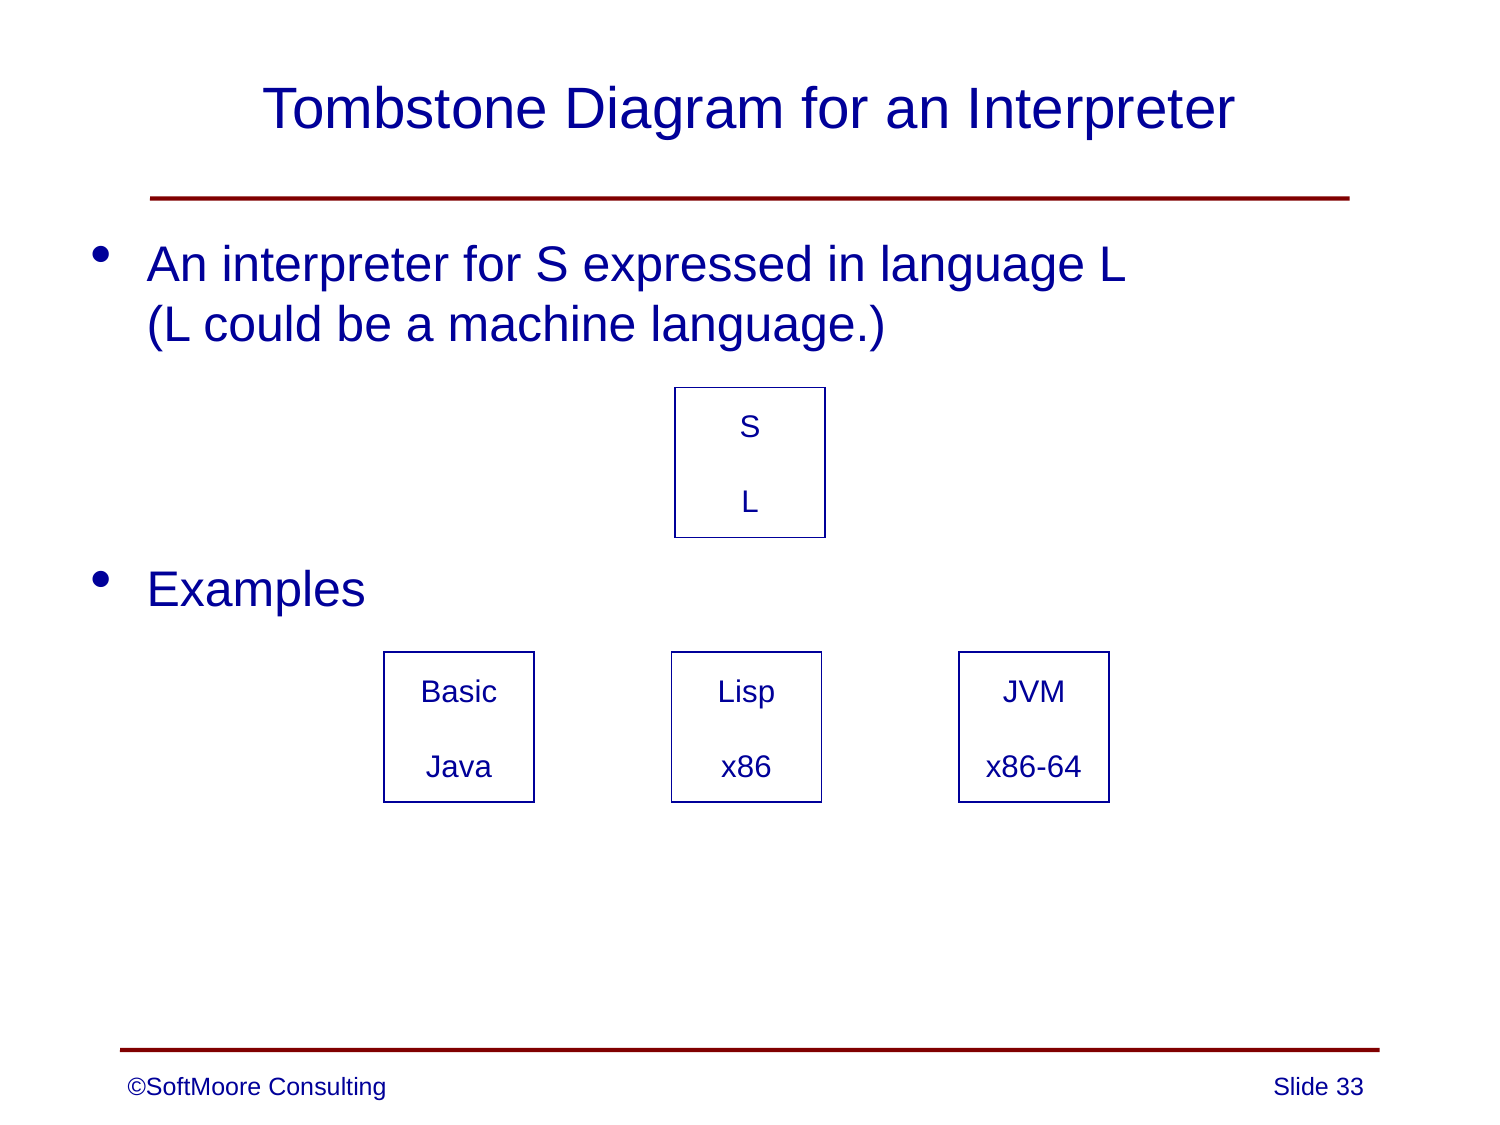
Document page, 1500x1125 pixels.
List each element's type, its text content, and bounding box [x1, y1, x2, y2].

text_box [383, 651, 1110, 803]
slide_number Slide 33 [1078, 1061, 1380, 1109]
footer ©SoftMoore Consulting [111, 1061, 563, 1109]
text_box S L [674, 387, 825, 538]
title Tombstone Diagram for an Interpreter [149, 22, 1350, 188]
list An interpreter for S expressed in language L (L could be a machine language.) Examples [74, 223, 1425, 1034]
